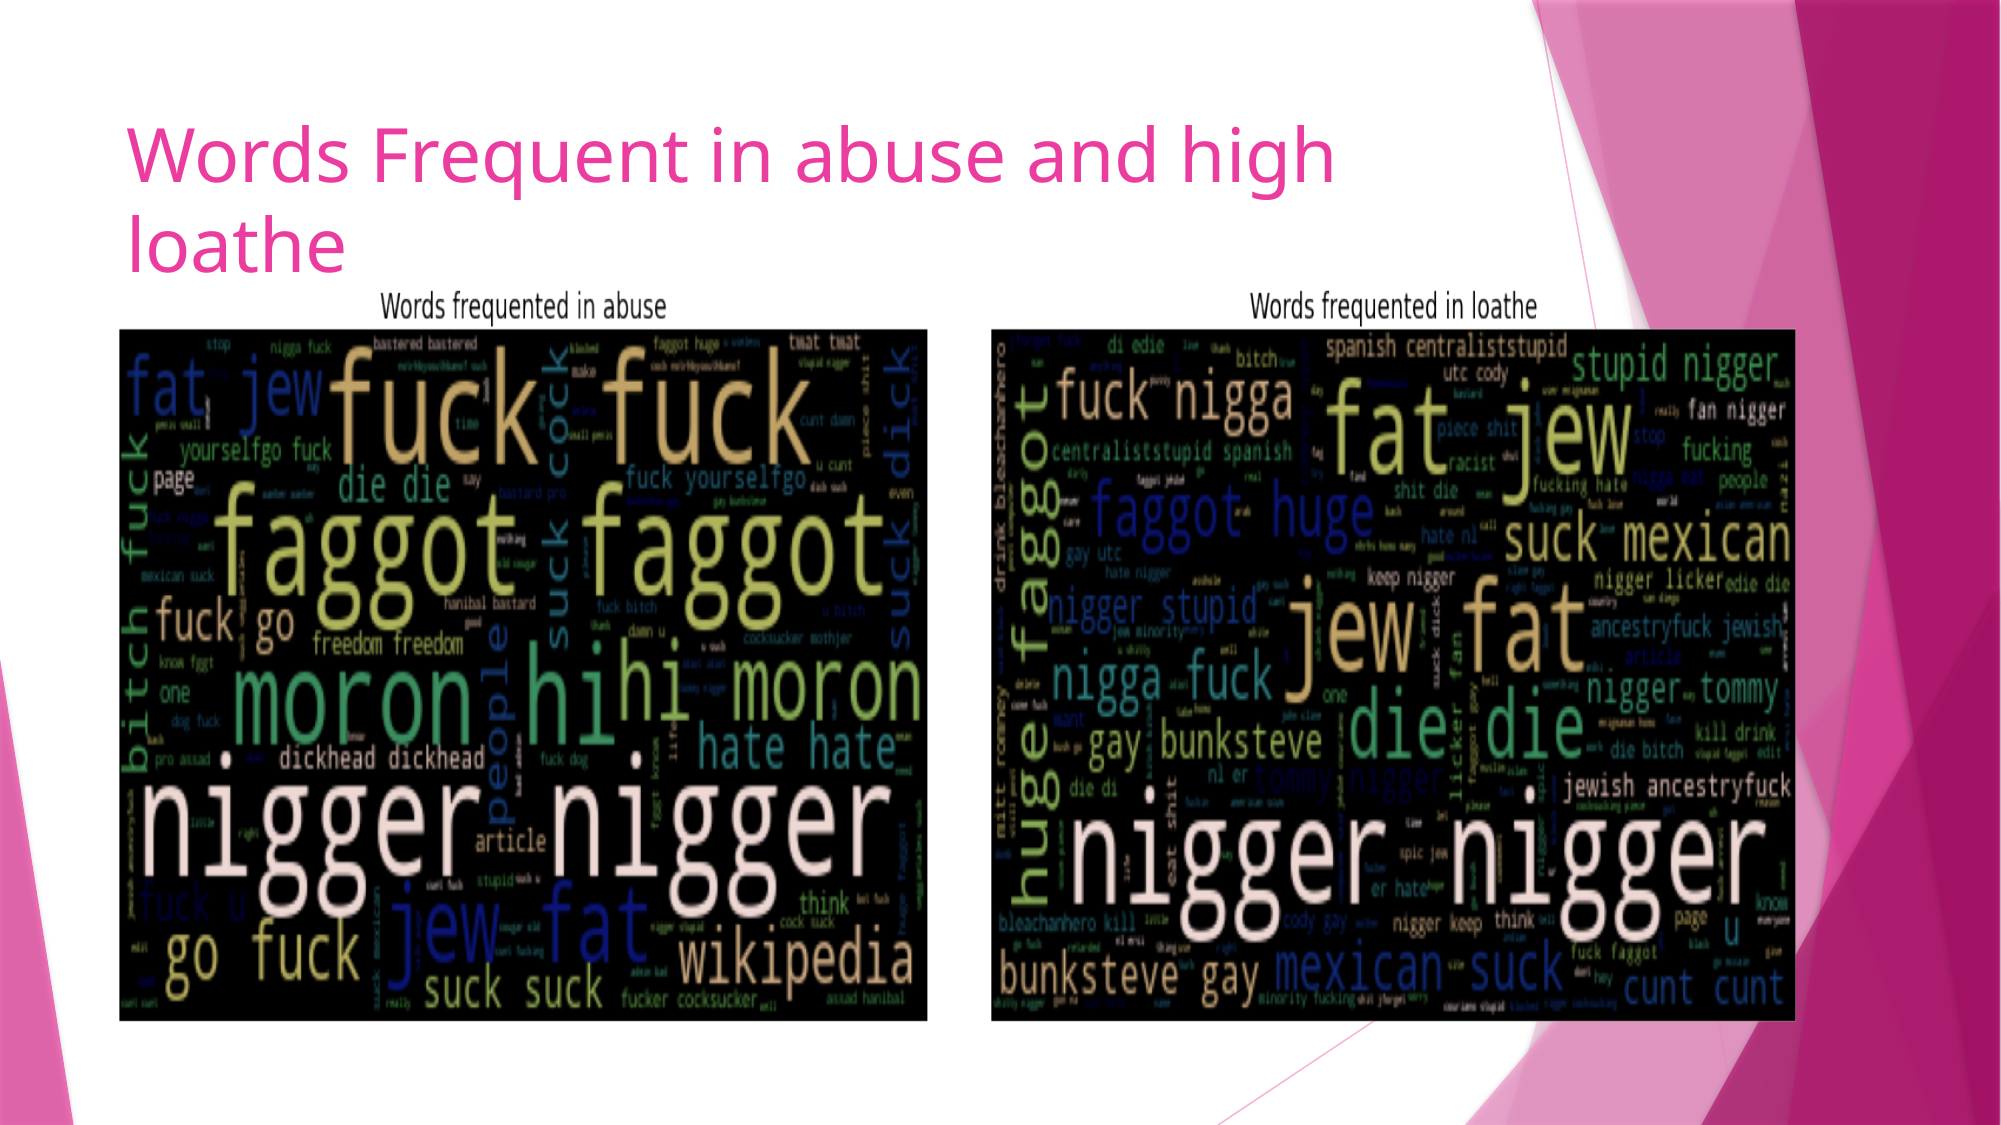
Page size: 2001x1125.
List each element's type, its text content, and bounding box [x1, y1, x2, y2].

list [110, 276, 937, 1037]
title Words Frequent in abuse and high loathe [111, 99, 1522, 229]
picture [982, 276, 1805, 1037]
